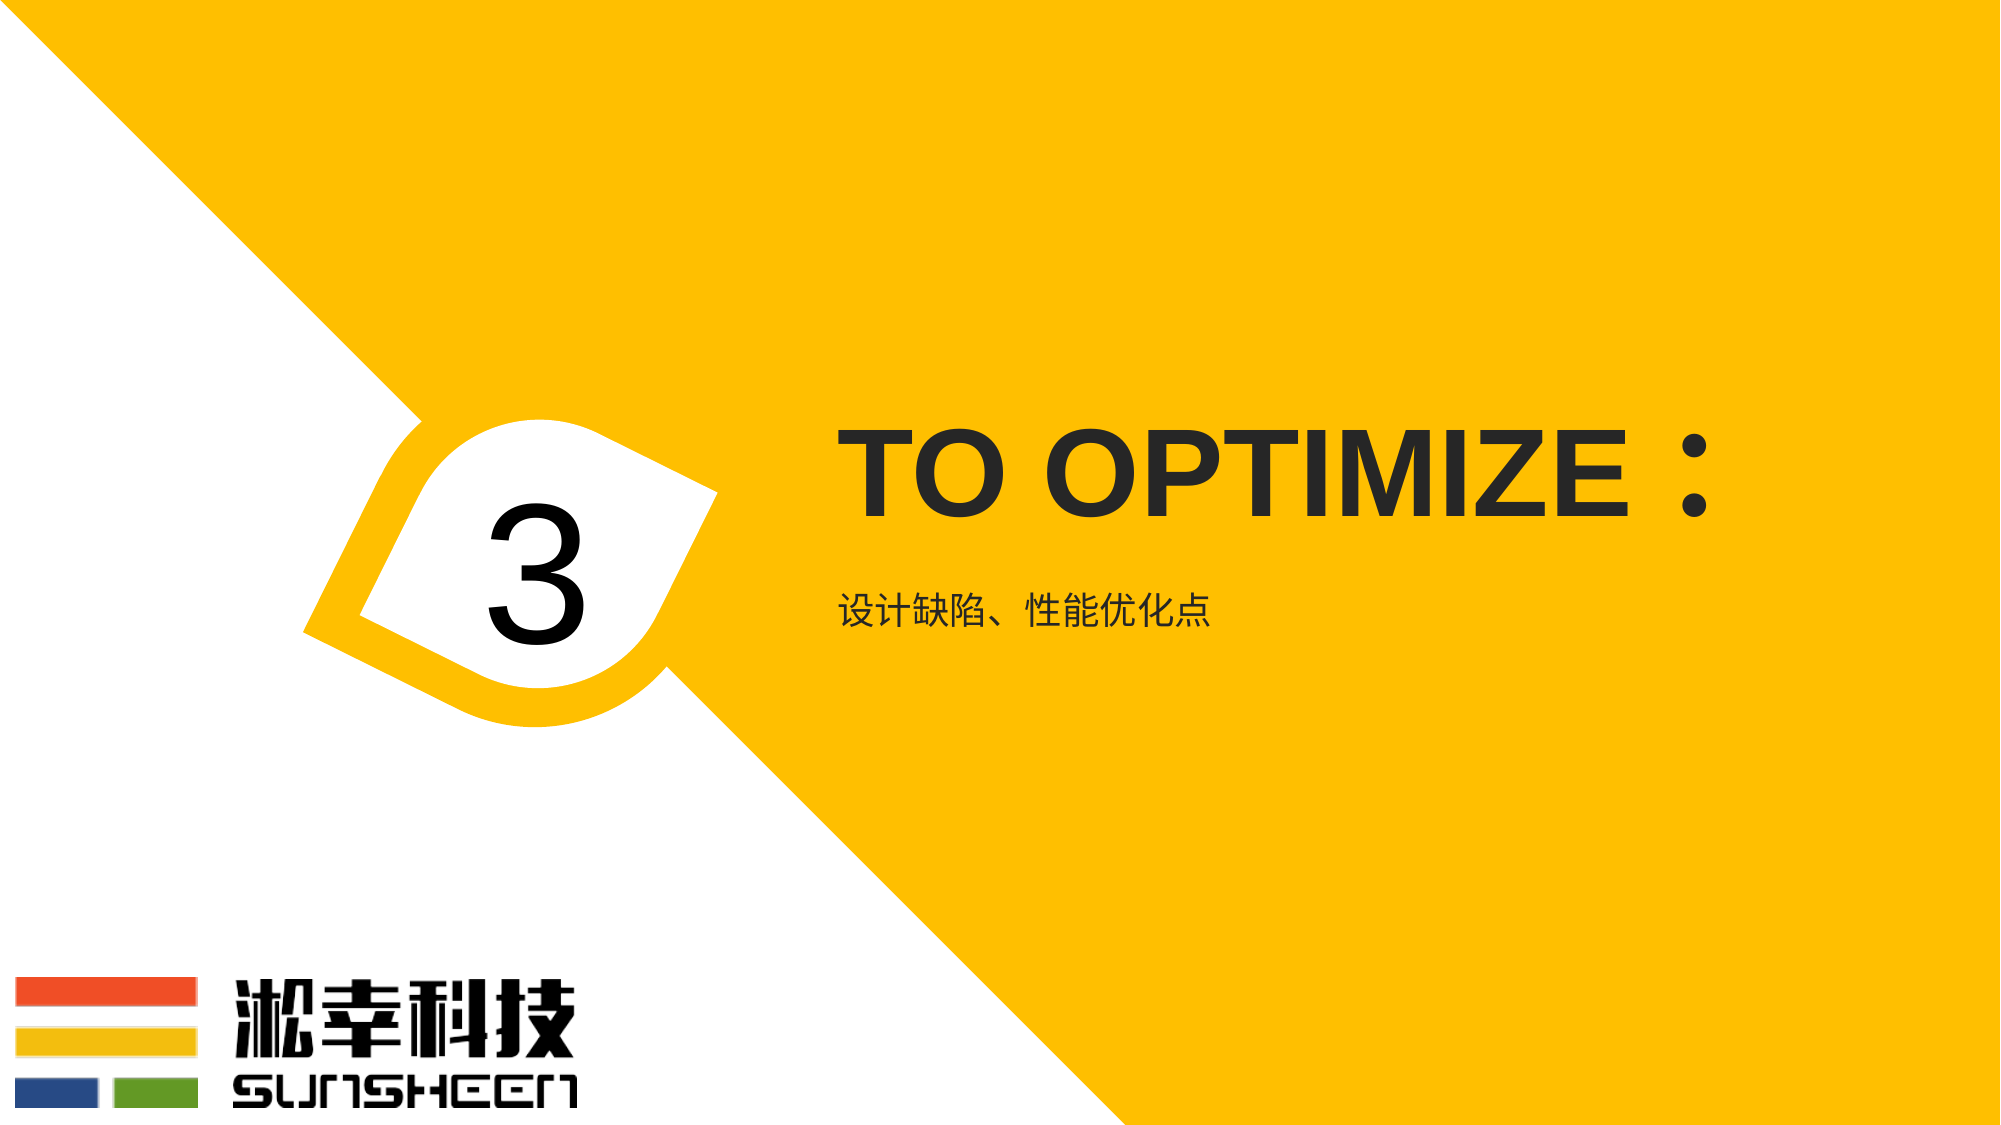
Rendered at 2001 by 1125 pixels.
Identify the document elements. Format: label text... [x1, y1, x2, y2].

list 设计缺陷、性能优化点 [822, 557, 1900, 804]
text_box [15, 977, 577, 1108]
text_box 3 [398, 432, 677, 695]
title TO OPTIMIZE： [822, 288, 1900, 550]
